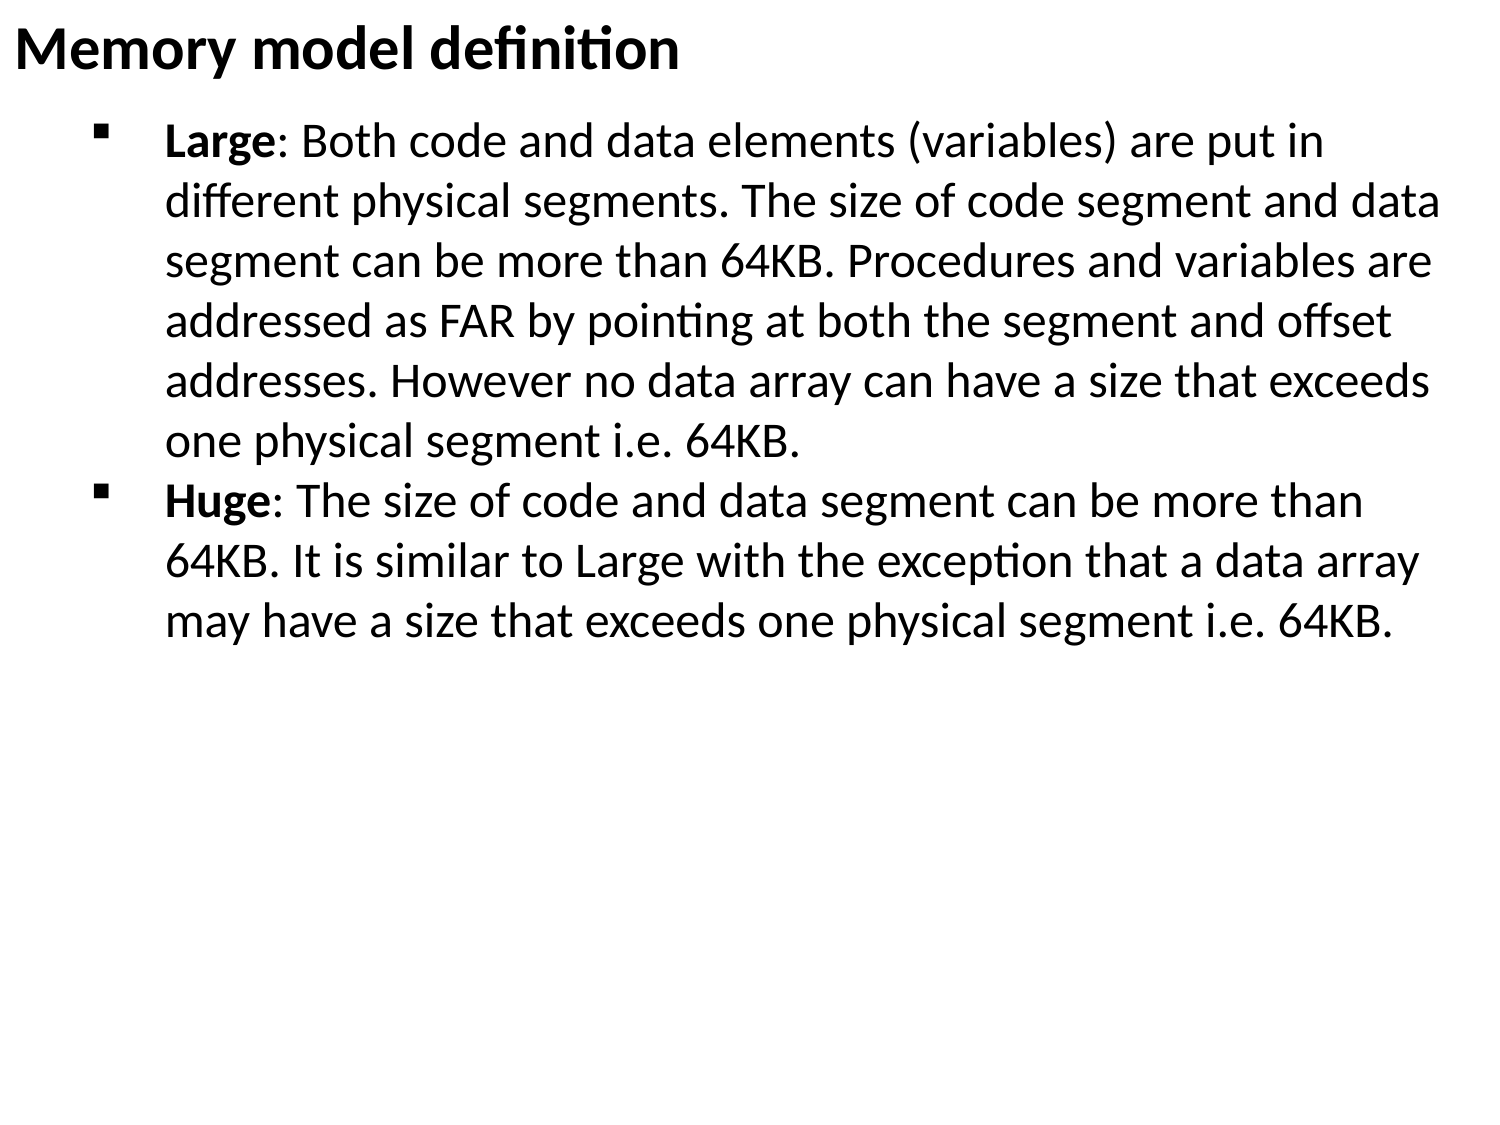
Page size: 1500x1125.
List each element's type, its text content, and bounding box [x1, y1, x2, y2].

text_box Large: Both code and data elements (variables) are put in different physical segments. The size of code segment and data segment can be more than 64KB. Procedures and variables are addressed as FAR by pointing at both the segment and offset addresses. However no data array can have a size that exceeds one physical segment i.e. 64KB. Huge: The size of code and data segment can be more than 64KB. It is similar to Large with the exception that a data array may have a size that exceeds one physical segment i.e. 64KB. [0, 99, 1475, 655]
text_box Memory model definition [0, 0, 1500, 90]
